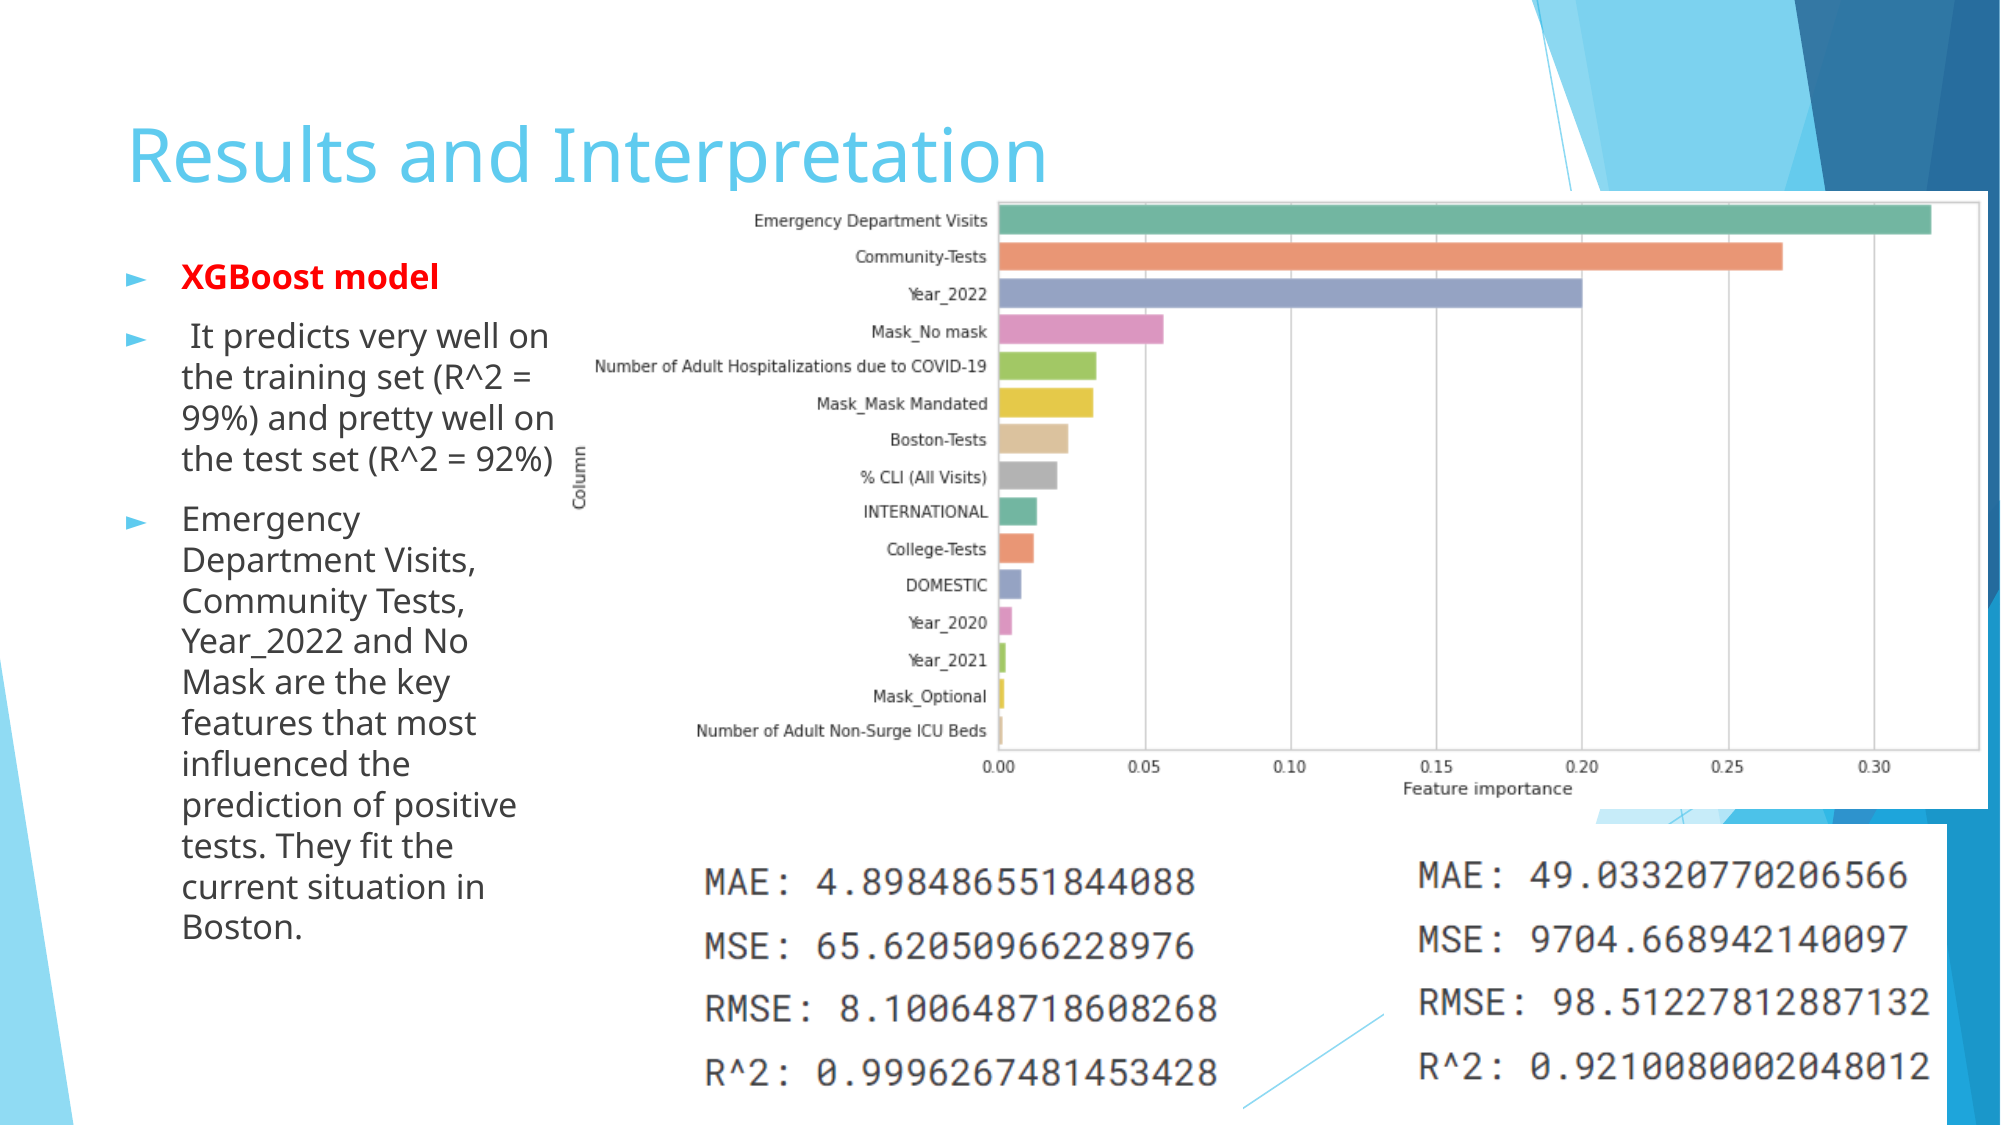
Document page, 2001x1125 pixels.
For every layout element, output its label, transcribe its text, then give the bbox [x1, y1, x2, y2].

picture [674, 830, 1243, 1125]
title Results and Interpretation [111, 99, 1522, 247]
picture [562, 190, 1988, 809]
list XGBoost model It predicts very well on the training set (R^2 = 99%) and pretty well on the test set (R^2 = 92%) Emergency Department Visits, Community Tests, Year_2022 and No Mask are the key features that most influenced the prediction of positive tests. They fit the current situation in Boston. [111, 247, 575, 991]
picture [1383, 824, 1947, 1125]
